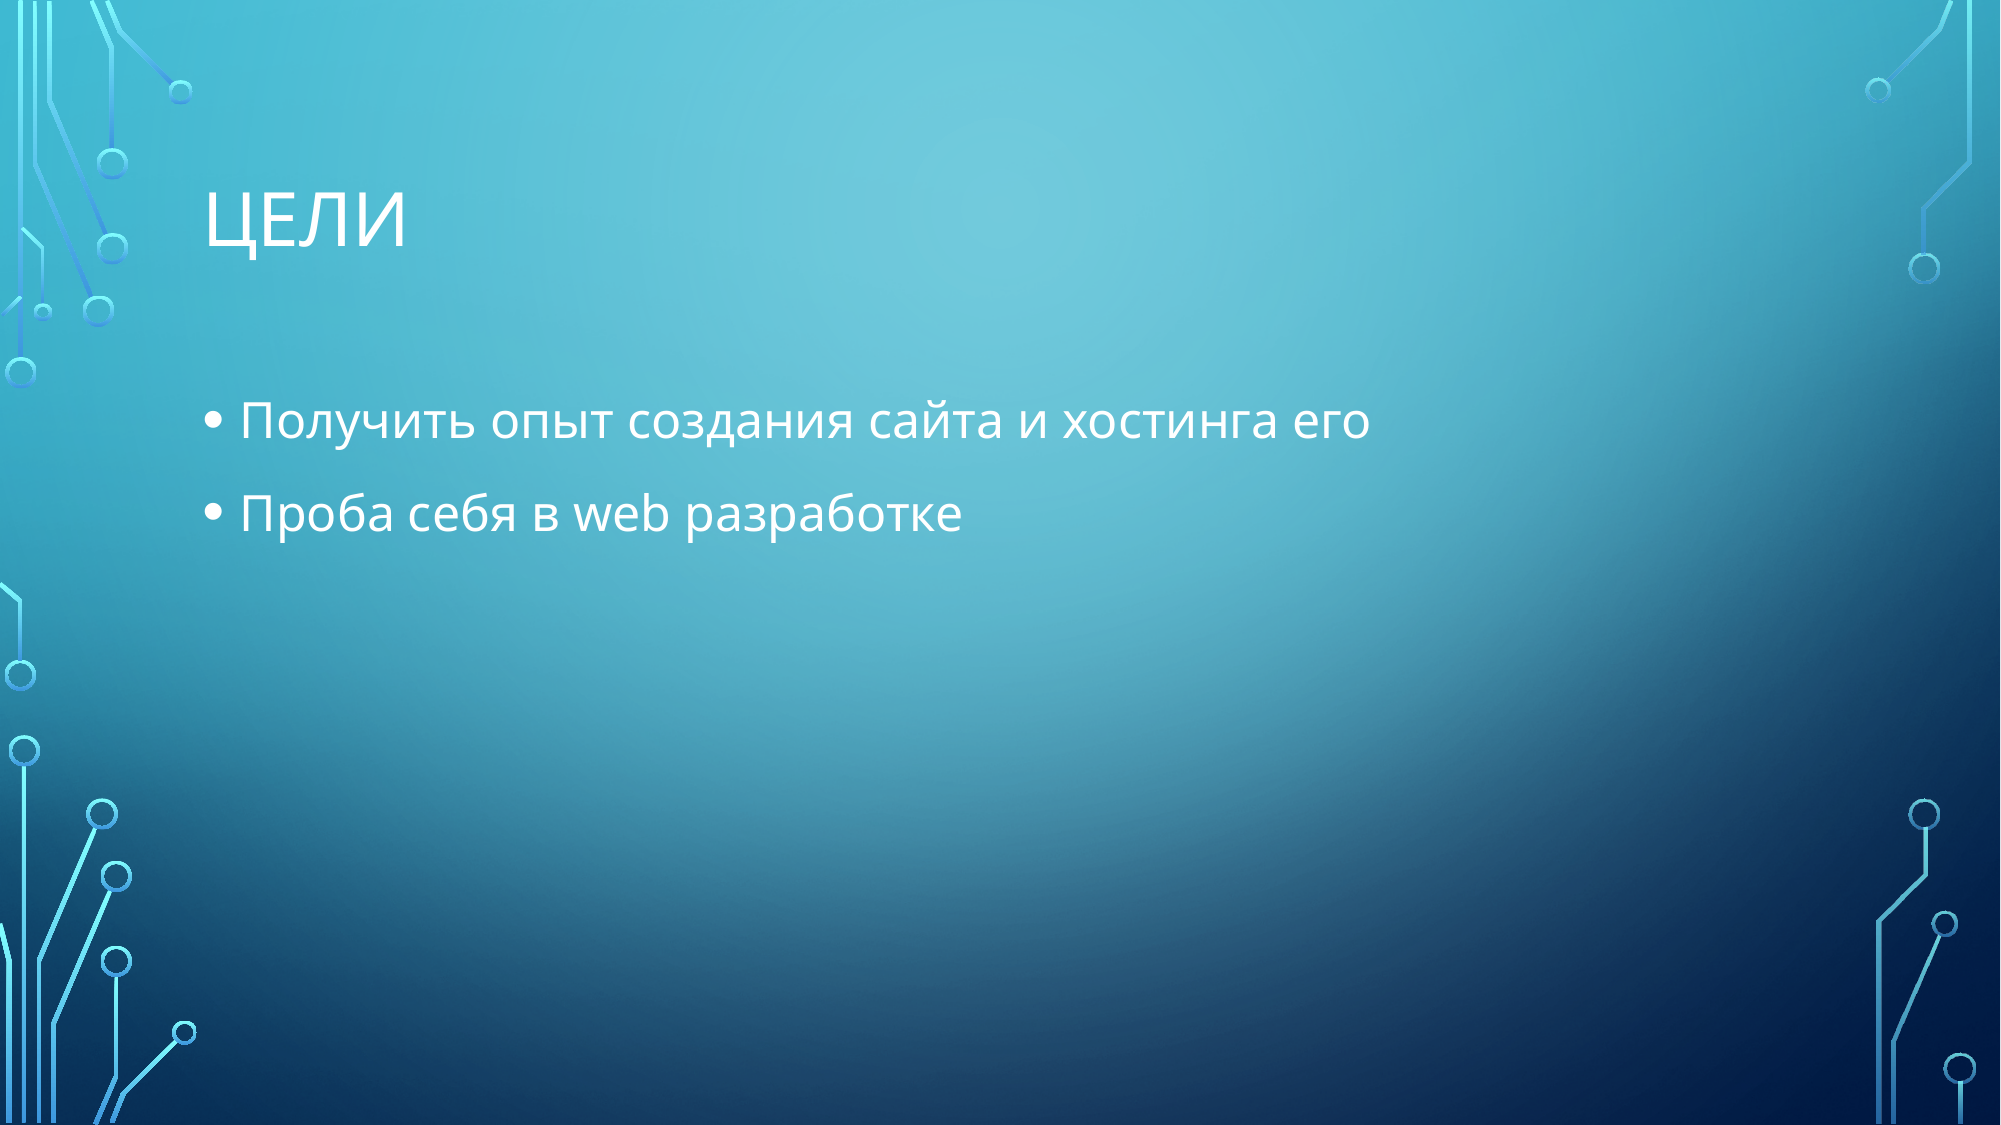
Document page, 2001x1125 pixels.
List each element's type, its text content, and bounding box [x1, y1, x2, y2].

list Получить опыт создания сайта и хостинга его Проба себя в web разработке [187, 369, 1813, 950]
title ЦелИ [187, 101, 1813, 344]
